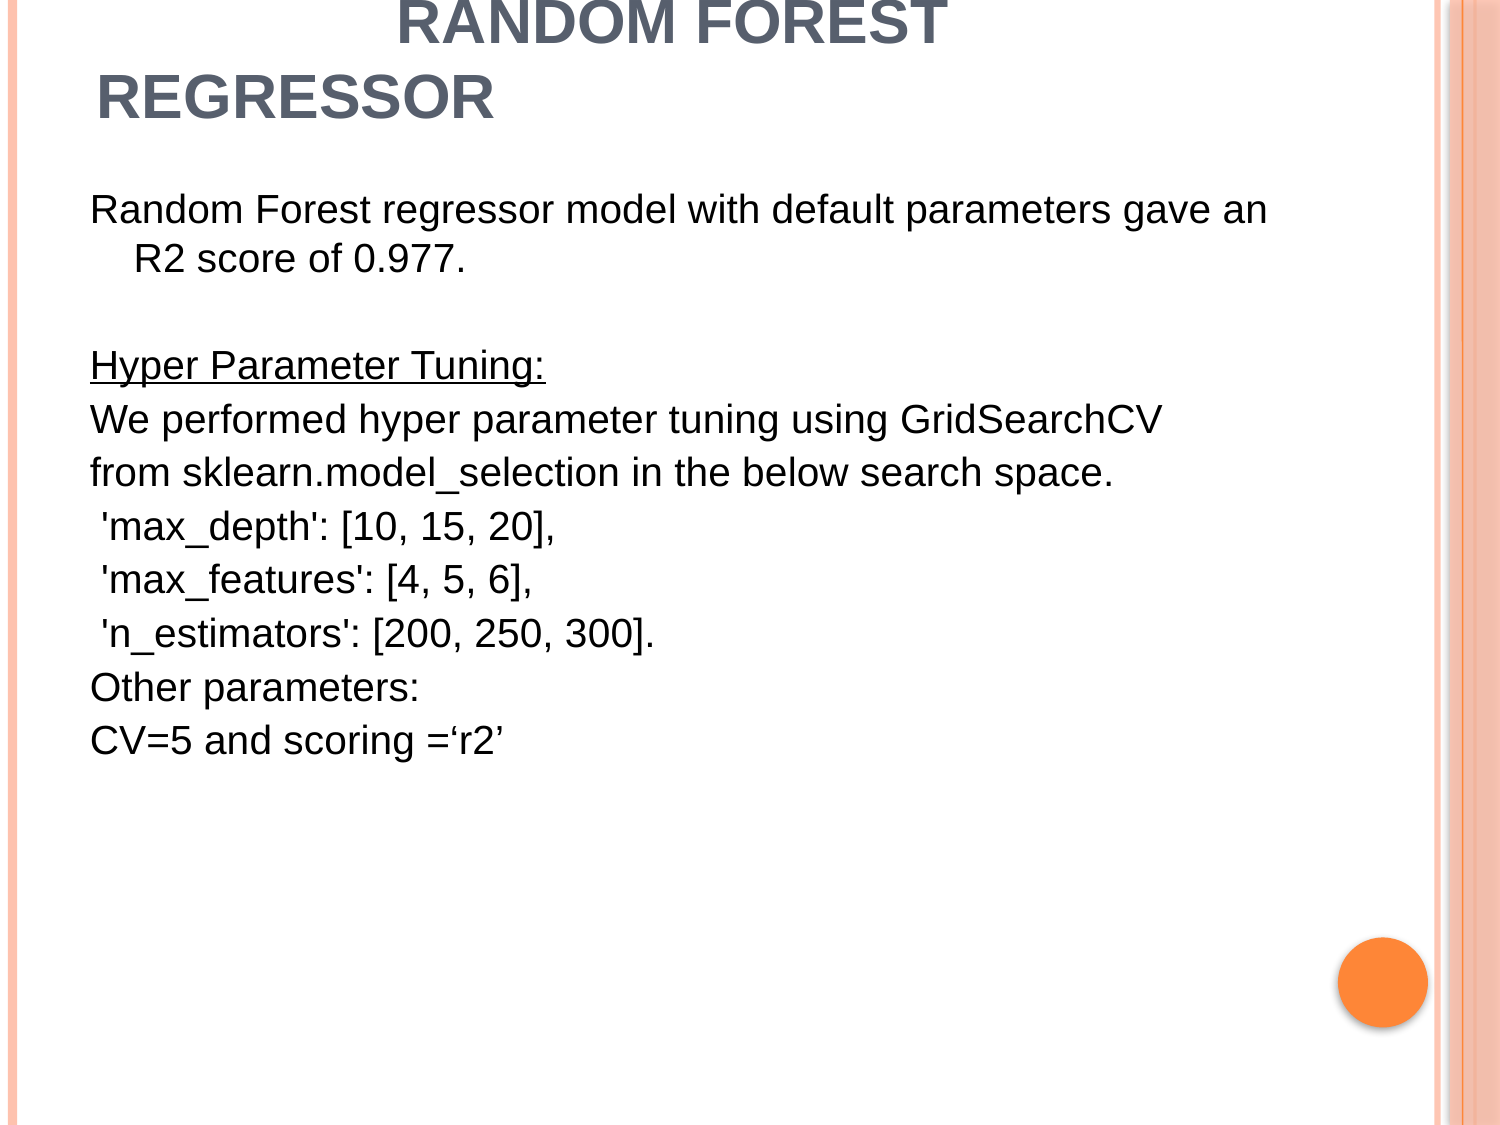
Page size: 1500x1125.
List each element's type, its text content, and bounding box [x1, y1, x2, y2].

list Random Forest regressor model with default parameters gave an R2 score of 0.977. Hyper Parameter Tuning: We performed hyper parameter tuning using GridSearchCV from sklearn.model_selection in the below search space. 'max_depth': [10, 15, 20], 'max_features': [4, 5, 6], 'n_estimators': [200, 250, 300]. Other parameters: CV=5 and scoring =‘r2’ [75, 175, 1300, 1062]
title random forest regressor [82, 46, 1307, 139]
